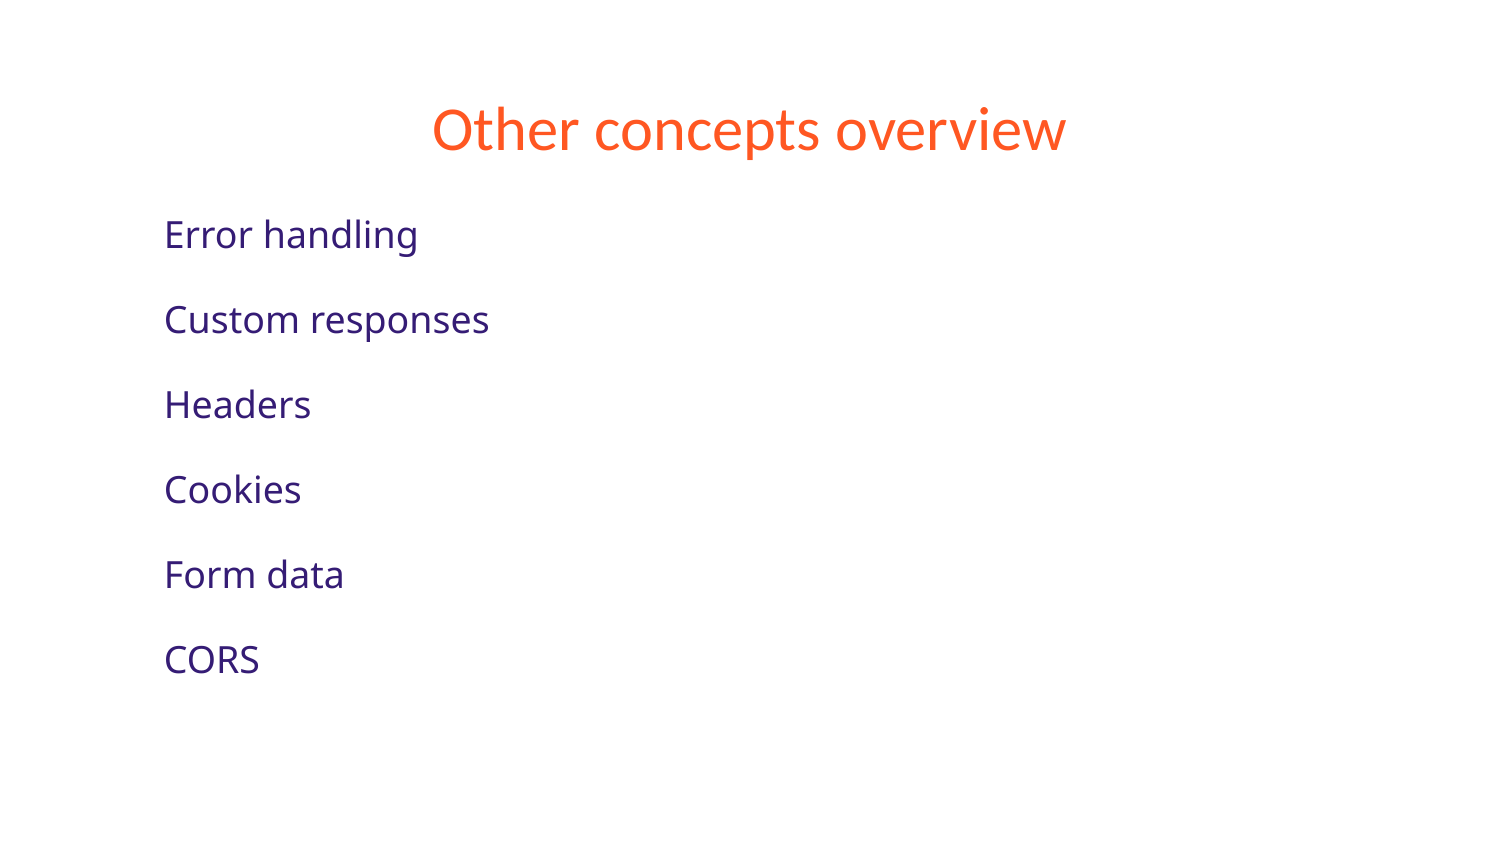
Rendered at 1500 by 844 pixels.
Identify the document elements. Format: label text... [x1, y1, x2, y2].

title Other concepts overview [51, 72, 1449, 167]
list Error handling Custom responses Headers Cookies Form data CORS [148, 189, 1350, 750]
